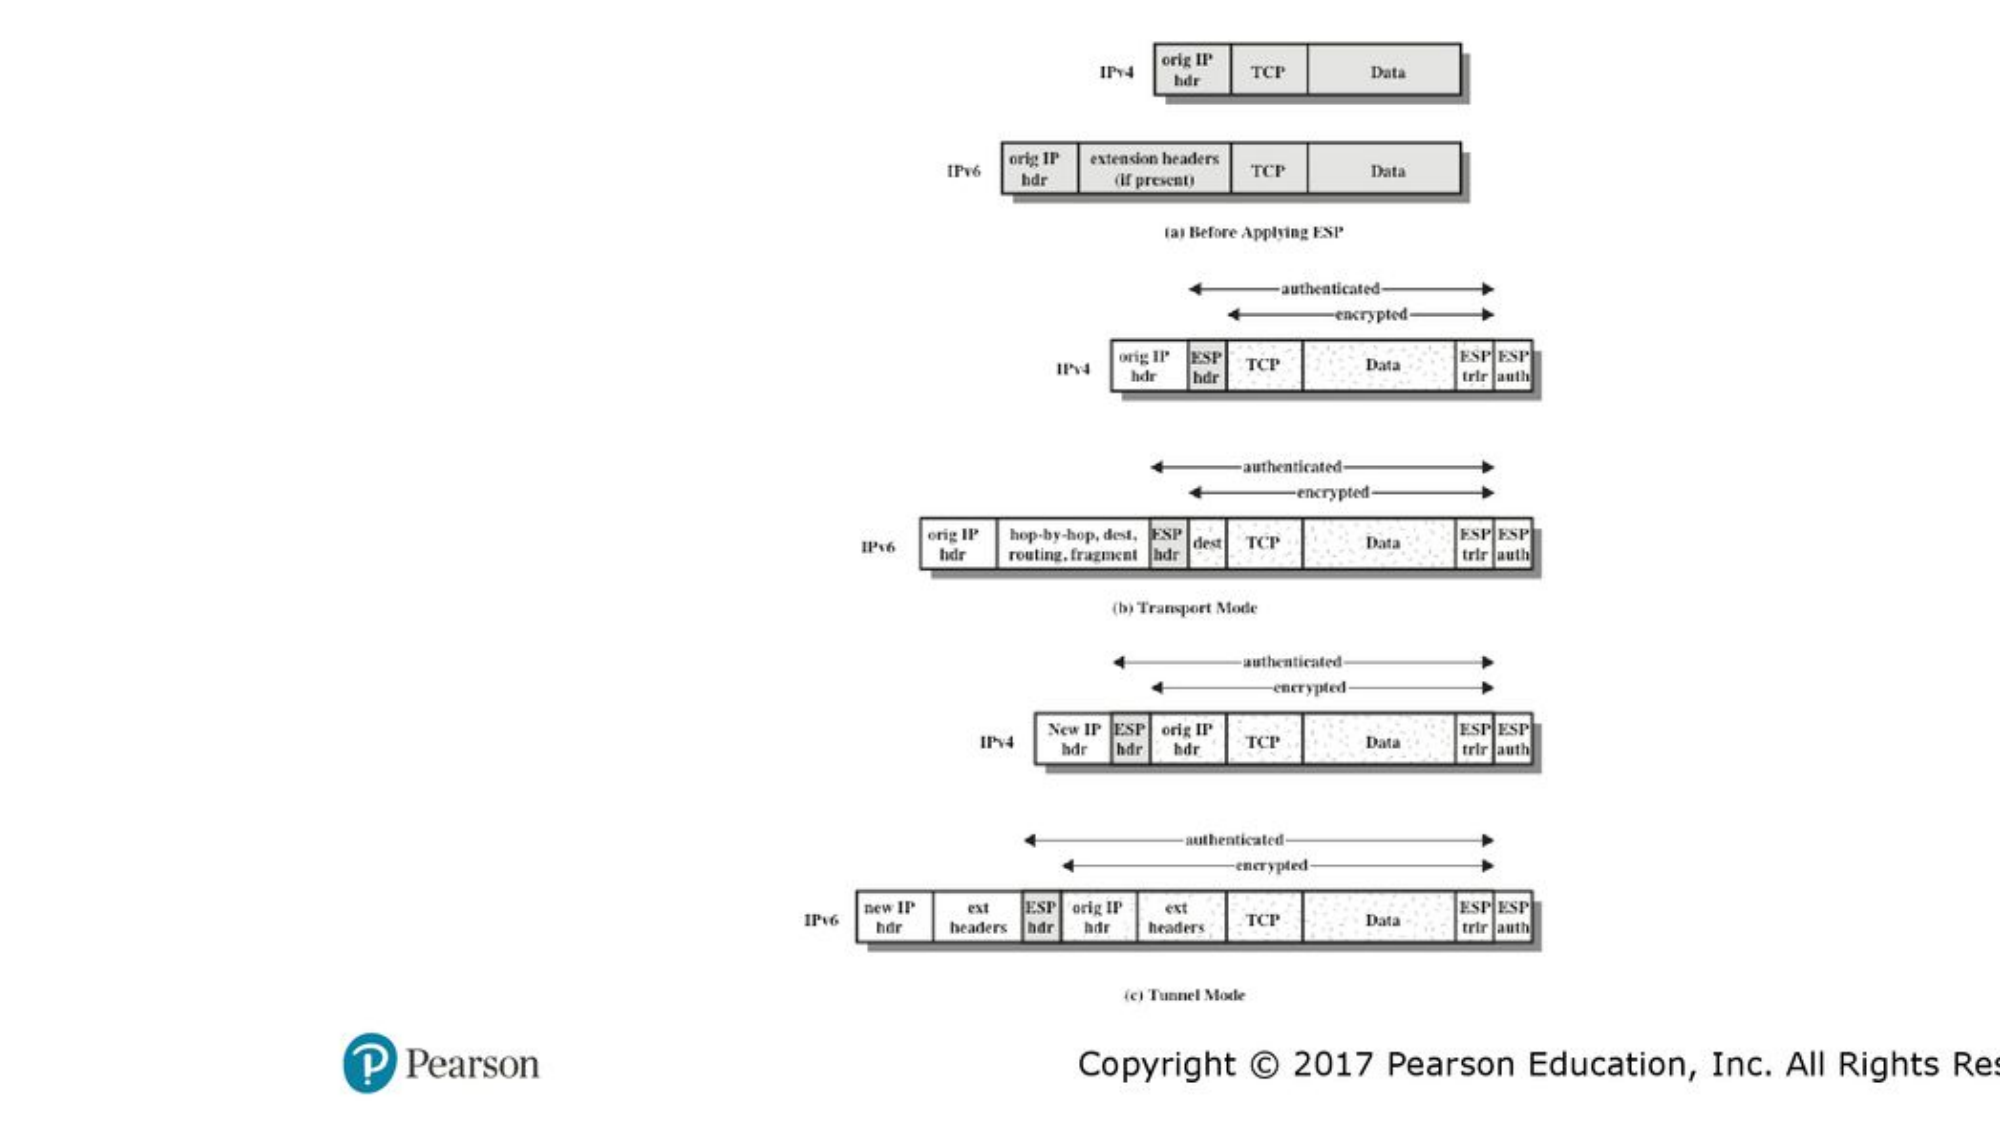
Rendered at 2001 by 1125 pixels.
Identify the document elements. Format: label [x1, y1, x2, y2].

picture [249, 0, 2000, 1125]
